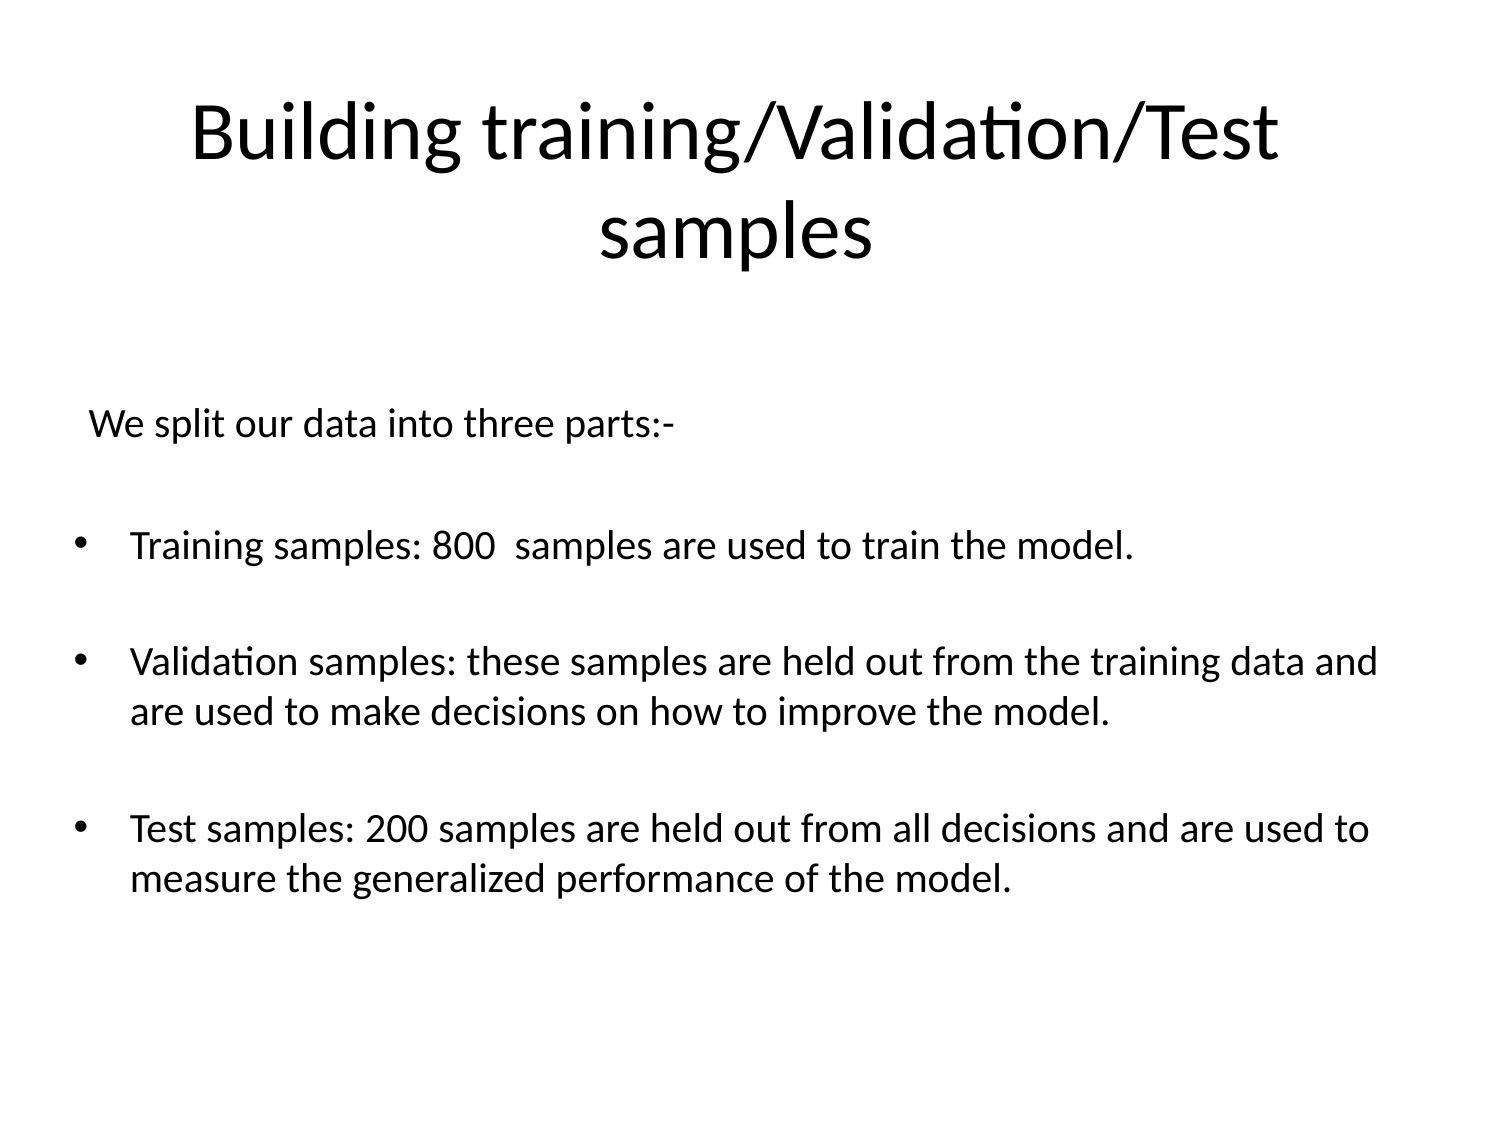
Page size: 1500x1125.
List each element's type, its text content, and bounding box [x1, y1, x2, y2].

list We split our data into three parts:- Training samples: 800 samples are used to train the model. Validation samples: these samples are held out from the training data and are used to make decisions on how to improve the model. Test samples: 200 samples are held out from all decisions and are used to measure the generalized performance of the model. [58, 363, 1414, 1005]
title Building training/Validation/Test samples [46, 35, 1425, 317]
